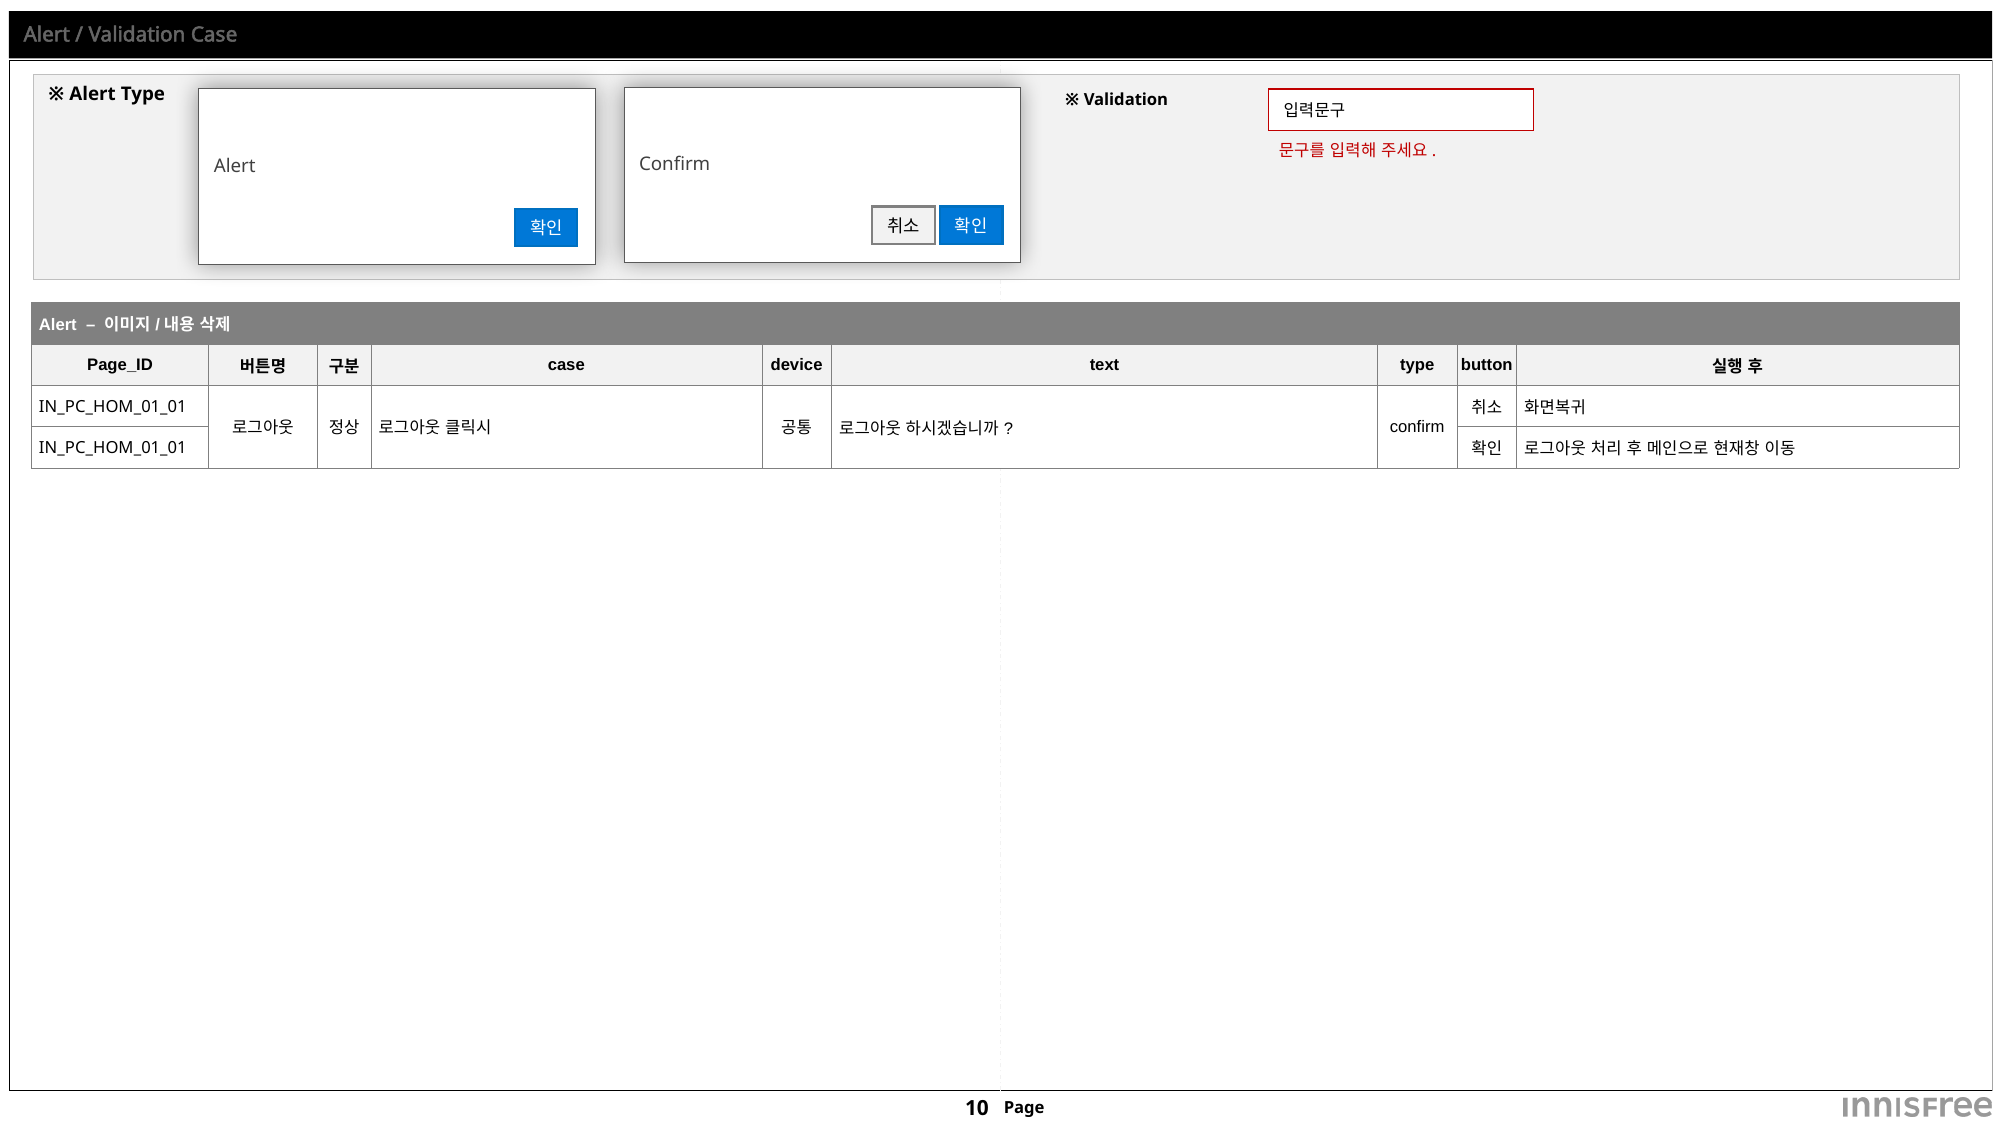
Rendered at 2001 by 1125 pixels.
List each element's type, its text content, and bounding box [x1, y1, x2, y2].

picture [1843, 1097, 1992, 1117]
table_cell 화면복귀 [1517, 386, 1959, 426]
table_cell type [1378, 345, 1457, 385]
table_cell IN_PC_HOM_01_01 [32, 386, 208, 426]
table_cell IN_PC_HOM_01_01 [32, 427, 208, 468]
table_cell 확인 [1458, 427, 1516, 468]
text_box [1258, 89, 1534, 169]
table_cell 버튼명 [209, 345, 317, 385]
text_box ※ Validation [1050, 81, 1192, 116]
table_cell 취소 [1458, 386, 1516, 426]
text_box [198, 88, 596, 265]
table_cell text [832, 345, 1377, 385]
text_box ※ Alert Type [32, 73, 213, 280]
table_cell 실행 후 [1517, 345, 1959, 385]
table_cell 구분 [318, 345, 371, 385]
table_header Alert – 이미지/내용 삭제 [32, 303, 1959, 344]
table_cell 정상 [318, 386, 371, 468]
table_cell device [763, 345, 831, 385]
table_cell 공통 [763, 386, 831, 468]
table_cell confirm [1378, 386, 1457, 468]
table_cell Page_ID [32, 345, 208, 385]
table_cell 로그아웃 클릭시 [372, 386, 762, 468]
title Alert / Validation Case [8, 11, 1993, 59]
table_cell case [372, 345, 762, 385]
table_cell 로그아웃 처리 후 메인으로 현재창 이동 [1517, 427, 1959, 468]
table_cell 로그아웃 [209, 386, 317, 468]
table_cell 로그아웃 하시겠습니까? [832, 386, 1377, 468]
text_box ※ Alert Type [581, 73, 1960, 280]
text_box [624, 87, 1021, 263]
table_cell button [1458, 345, 1516, 385]
